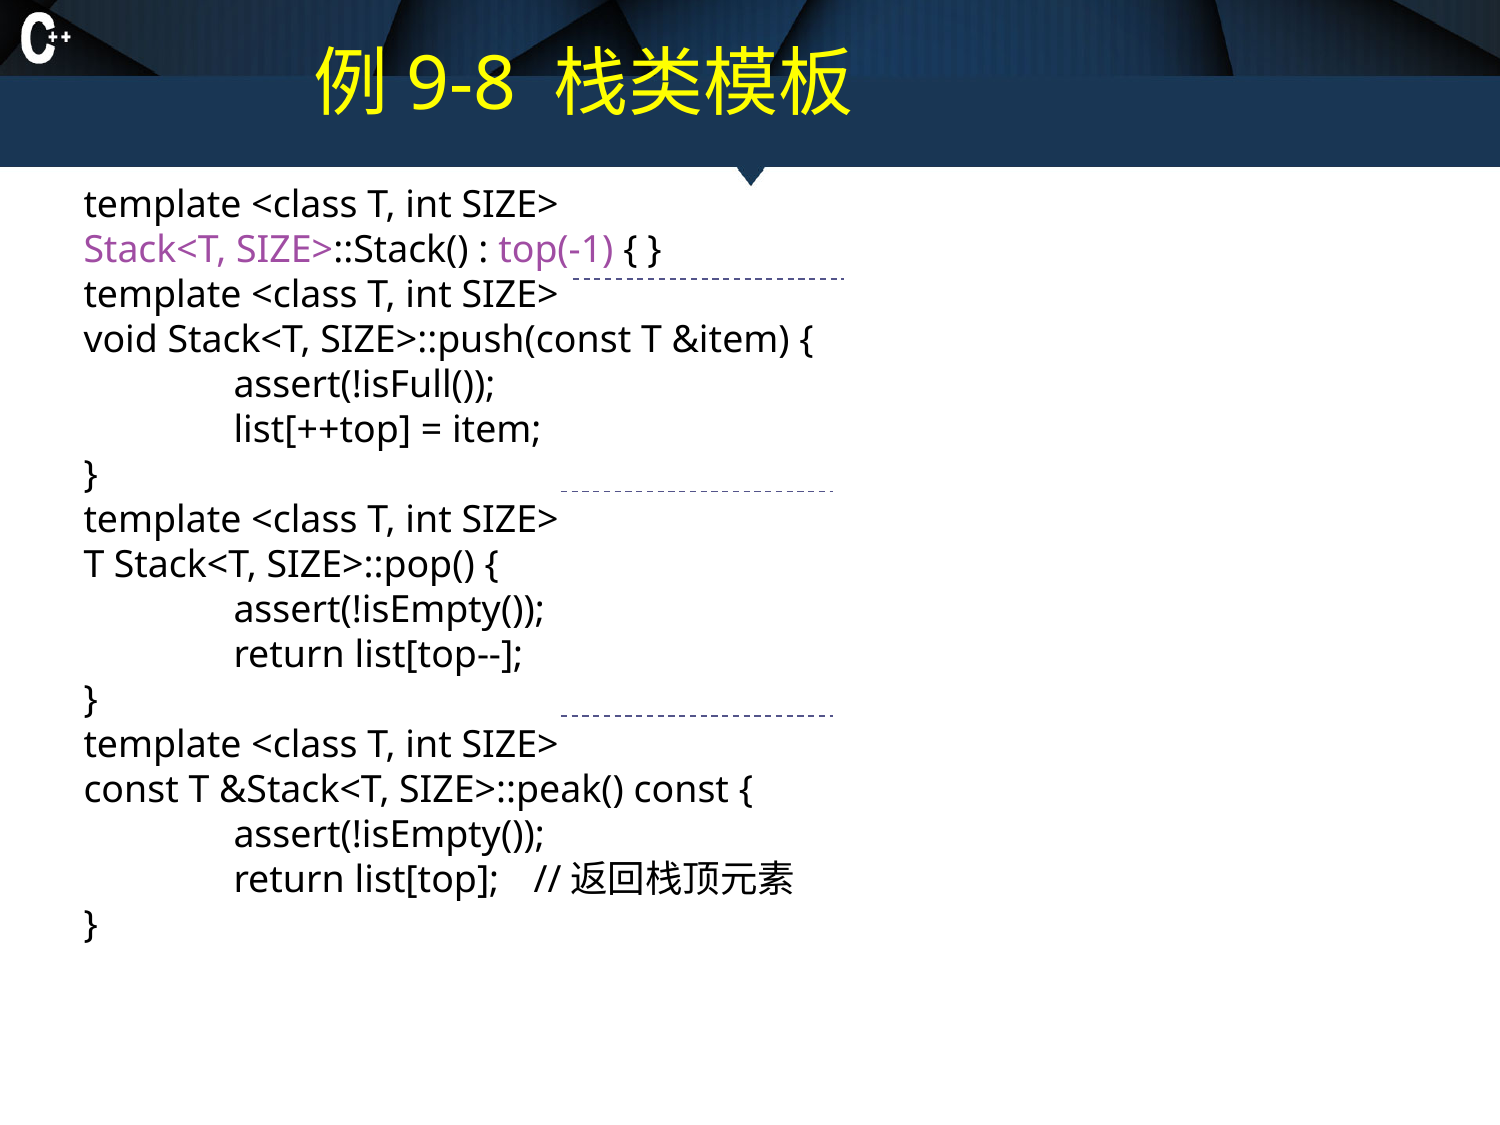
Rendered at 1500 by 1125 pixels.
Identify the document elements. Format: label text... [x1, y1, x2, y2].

picture [0, 0, 1500, 1125]
list template <class T, int SIZE> Stack<T, SIZE>::Stack() : top(-1) { } template <class T, int SIZE> void Stack<T, SIZE>::push(const T &item) { assert(!isFull()); list[++top] = item; } template <class T, int SIZE> T Stack<T, SIZE>::pop() { assert(!isEmpty()); return list[top--]; } template <class T, int SIZE> const T &Stack<T, SIZE>::peak() const { assert(!isEmpty()); return list[top]; //返回栈顶元素 } [50, 172, 1500, 1079]
title 例9-8 栈类模板 [298, 9, 1425, 149]
